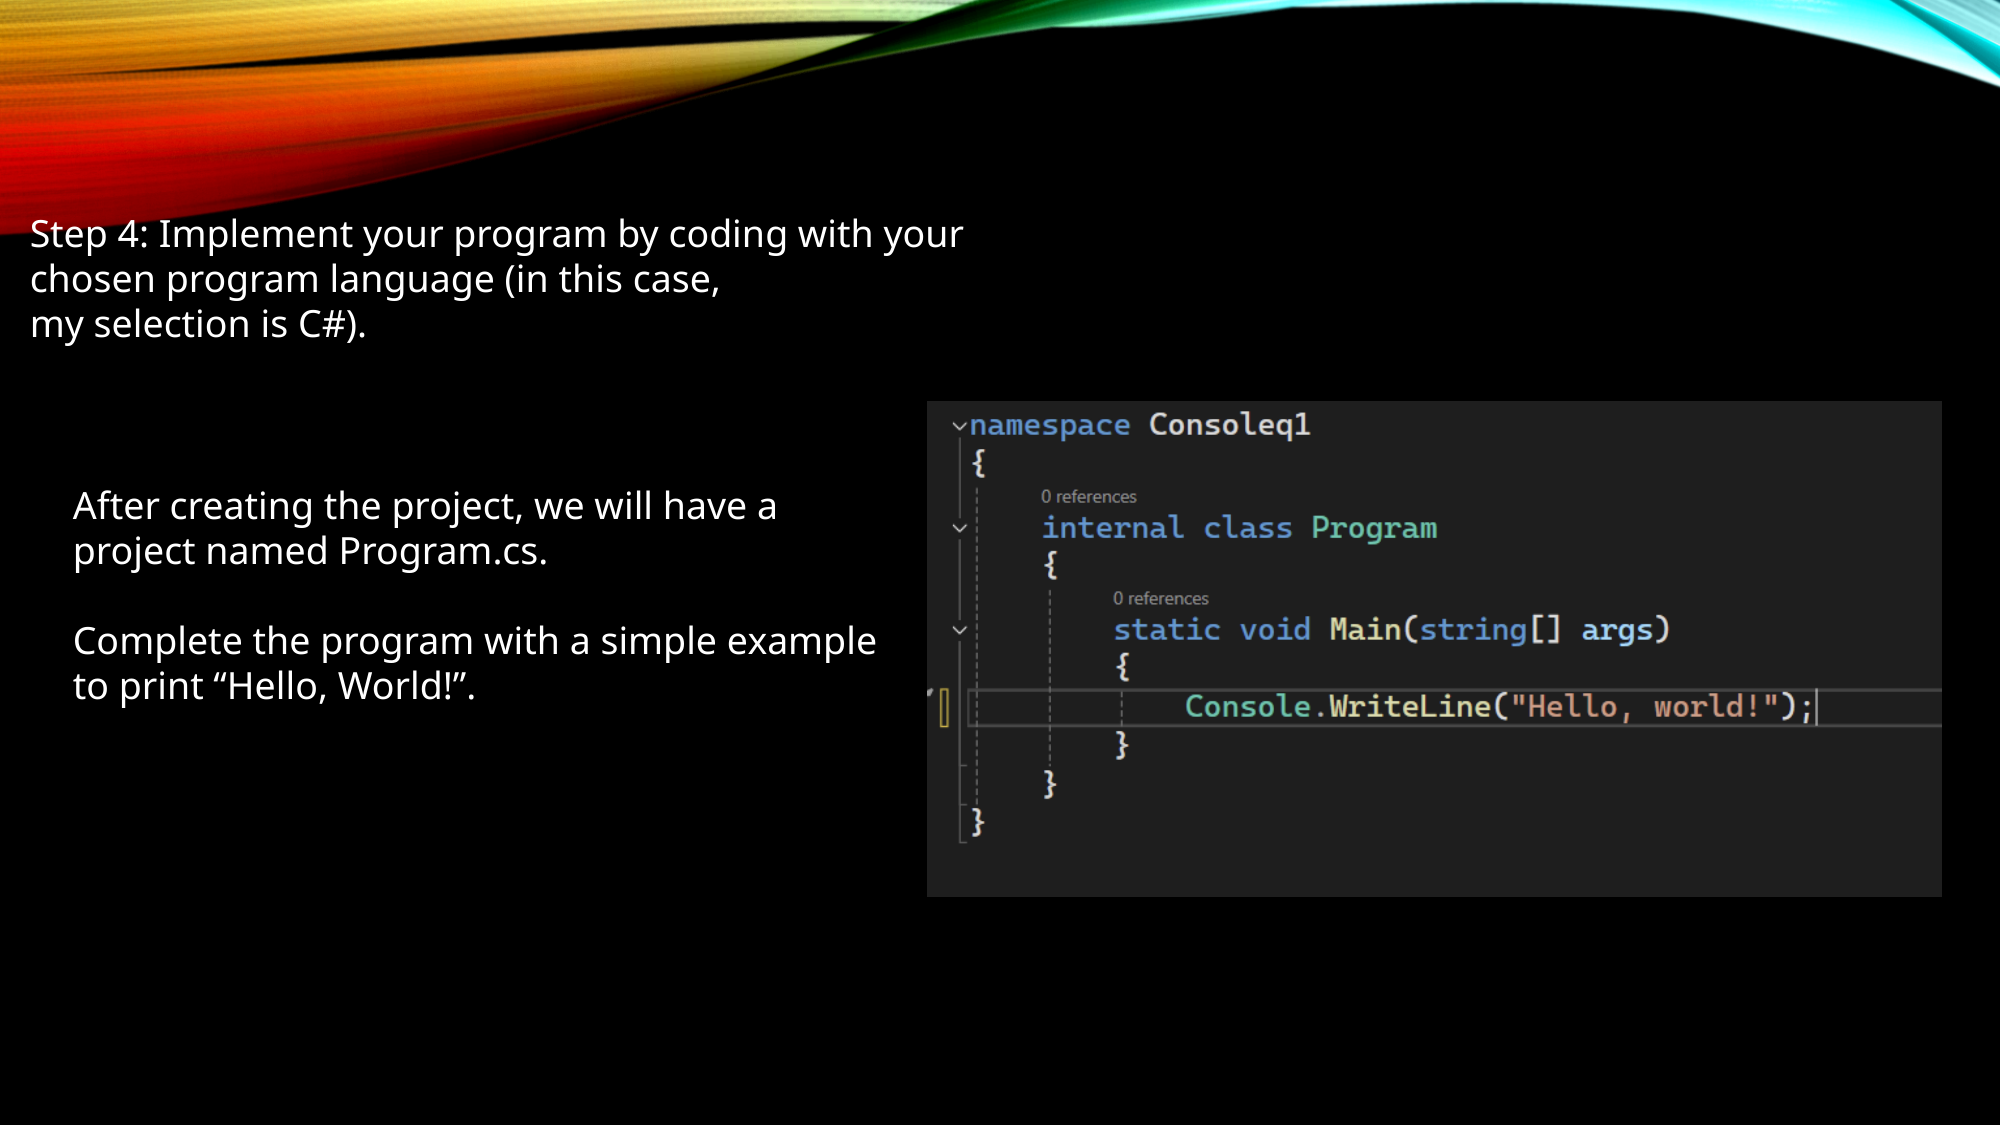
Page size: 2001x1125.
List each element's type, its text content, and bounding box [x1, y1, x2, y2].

text_box After creating the project, we will have a project named Program.cs. Complete the program with a simple example to print “Hello, World!”. [58, 474, 895, 715]
picture [0, 0, 2000, 237]
picture [927, 401, 1942, 898]
text_box Step 4: Implement your program by coding with your chosen program language (in this case, my selection is C#). [15, 202, 1016, 353]
